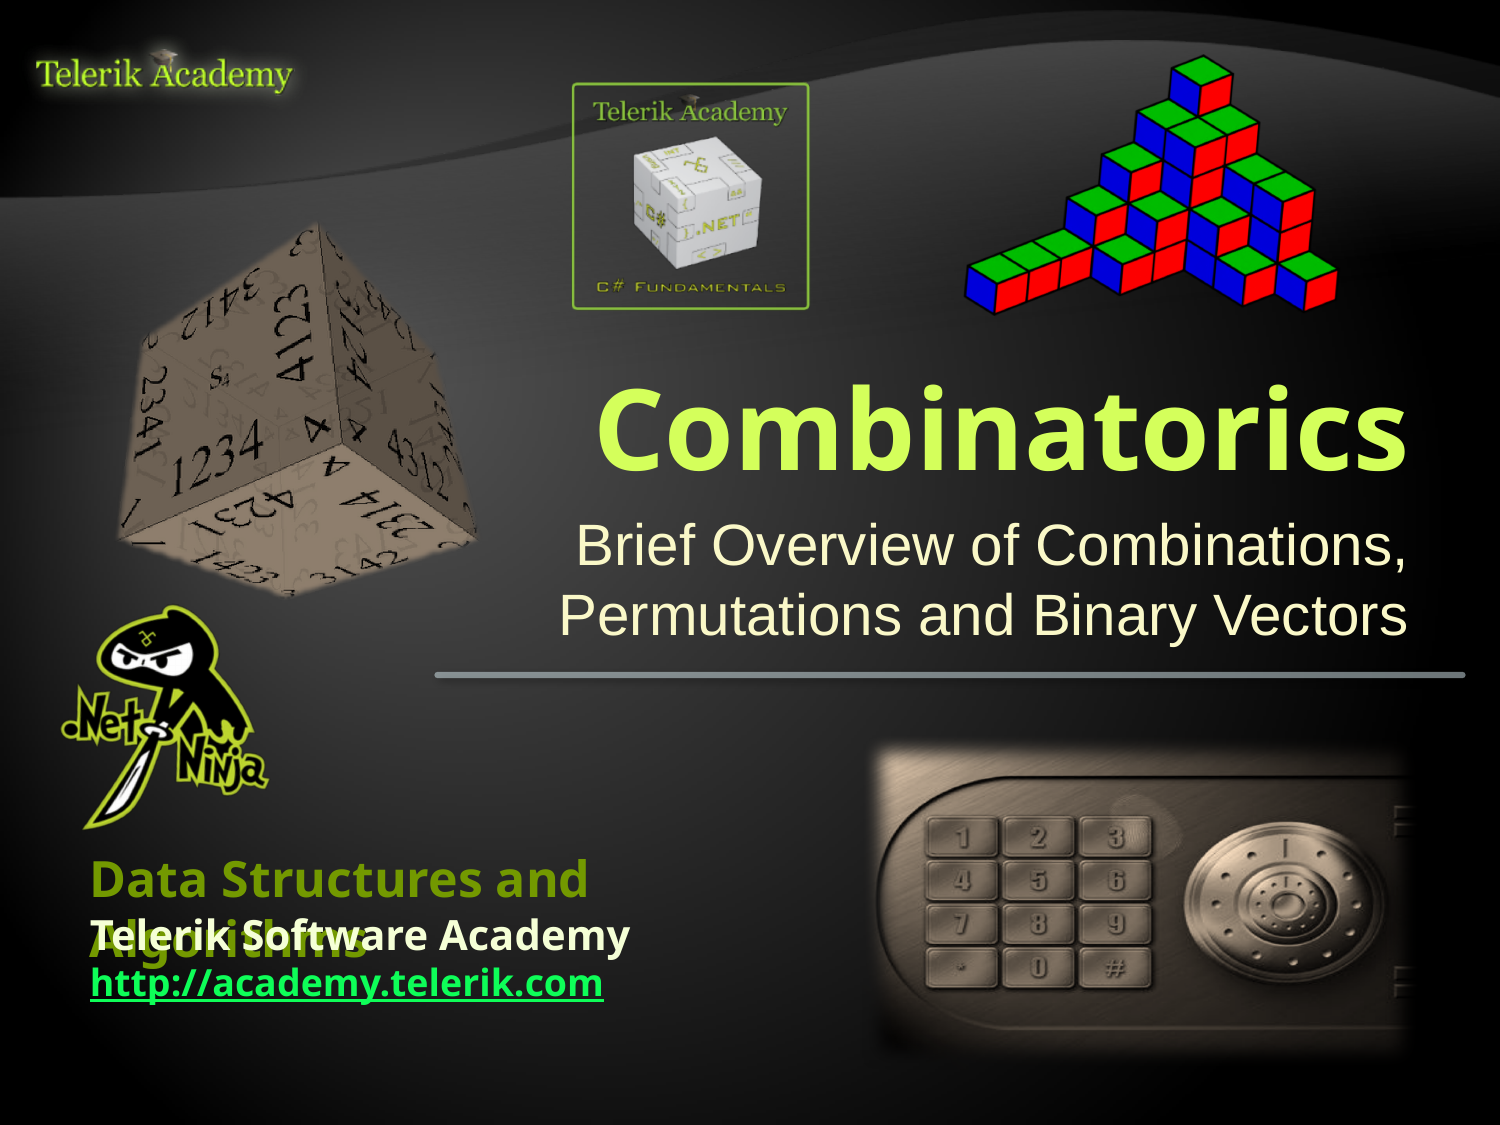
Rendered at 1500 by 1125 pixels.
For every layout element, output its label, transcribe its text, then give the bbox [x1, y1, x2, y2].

list Telerik Software Academy [75, 901, 730, 951]
list http://academy.telerik.com [75, 951, 730, 1013]
subtitle Brief Overview of Combinations, Permutations and Binary Vectors [537, 505, 1410, 649]
picture [0, 0, 1500, 1125]
list Data Structures and Algorithms [75, 840, 834, 916]
title Combinatorics [537, 342, 1425, 493]
